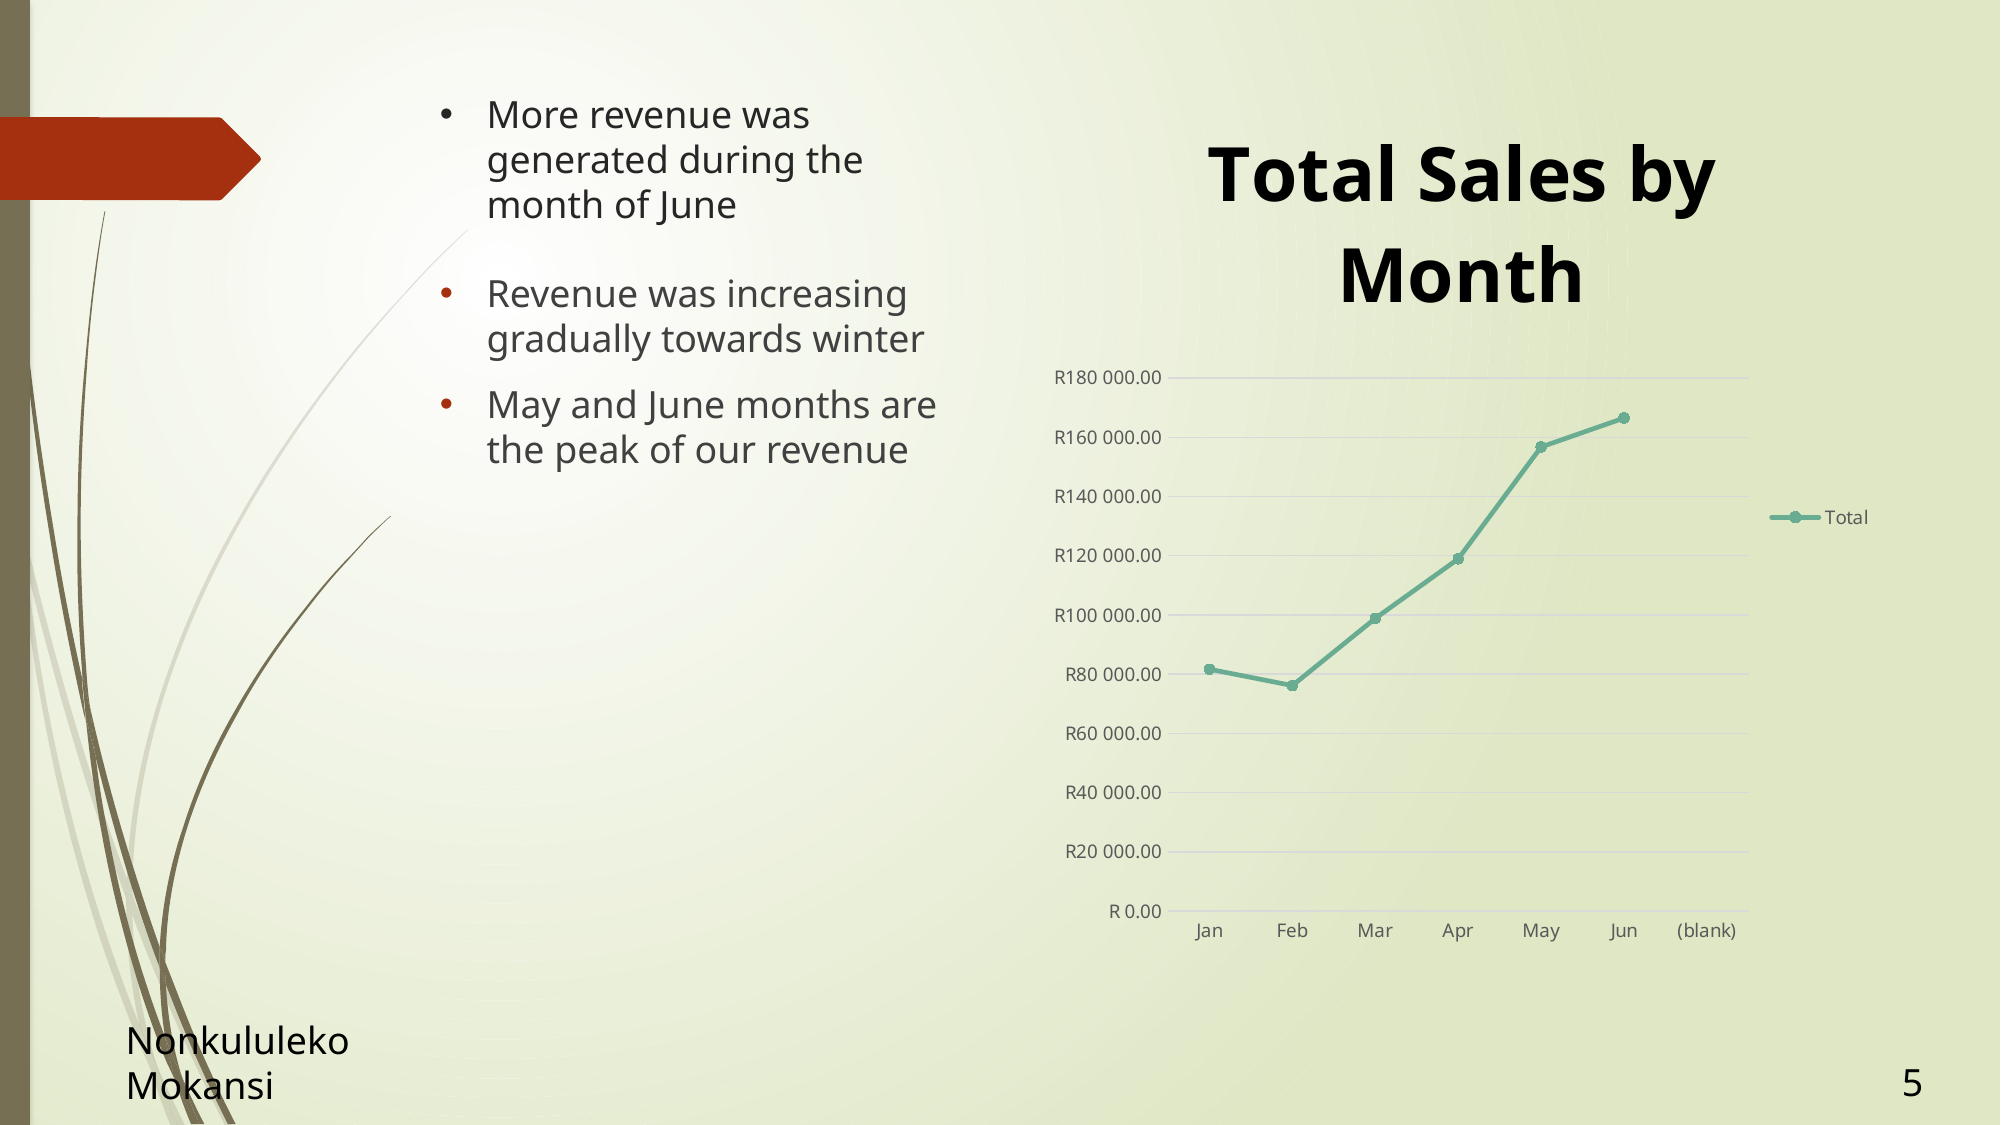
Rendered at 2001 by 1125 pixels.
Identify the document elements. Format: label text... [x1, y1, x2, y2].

chart [1036, 72, 1888, 962]
list Revenue was increasing gradually towards winter May and June months are the peak of our revenue [424, 262, 1000, 962]
text_box Nonkululeko Mokansi [110, 1009, 402, 1125]
text_box 5 [1887, 1051, 1939, 1112]
title More revenue was generated during the month of June [424, 73, 1000, 234]
